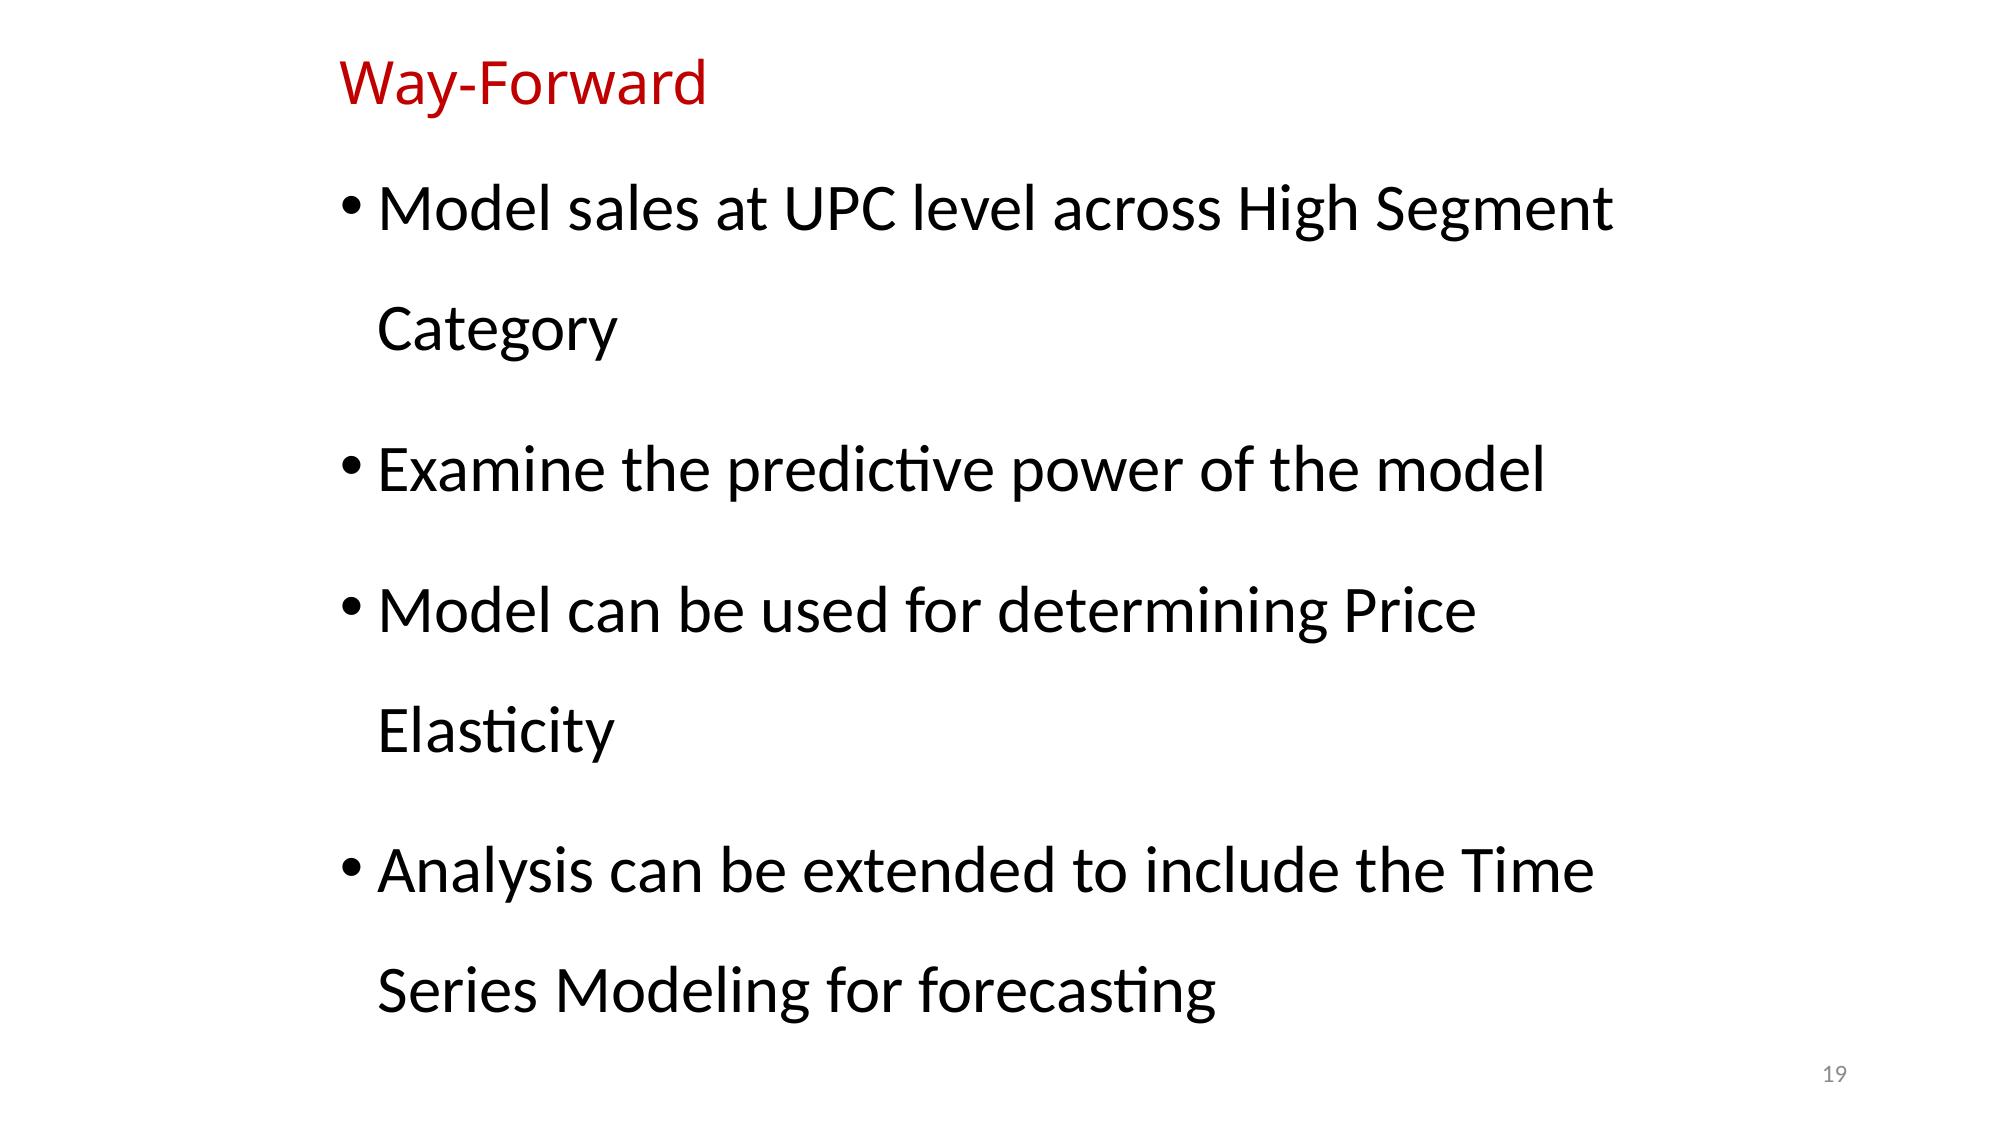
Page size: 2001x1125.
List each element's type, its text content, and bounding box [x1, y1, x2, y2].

slide_number 19 [1412, 1042, 1863, 1103]
title Way-Forward [324, 45, 1675, 116]
list Model sales at UPC level across High Segment Category Examine the predictive power of the model Model can be used for determining Price Elasticity Analysis can be extended to include the Time Series Modeling for forecasting [324, 116, 1700, 1018]
